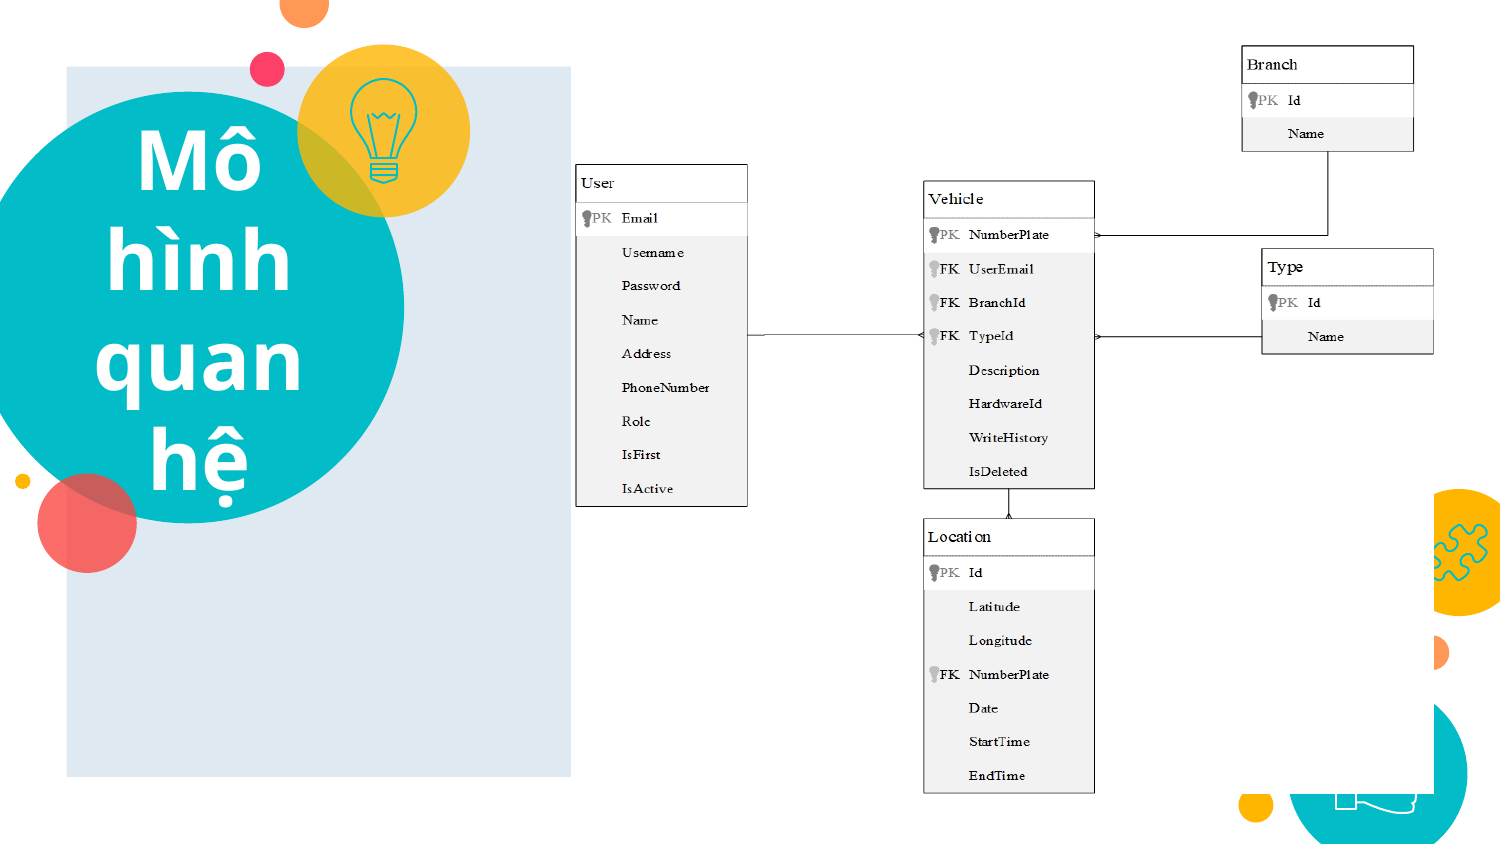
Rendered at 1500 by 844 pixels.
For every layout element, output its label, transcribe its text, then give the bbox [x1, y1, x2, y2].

picture [570, 44, 1434, 794]
title Mô hình quan hệ [23, 91, 375, 524]
